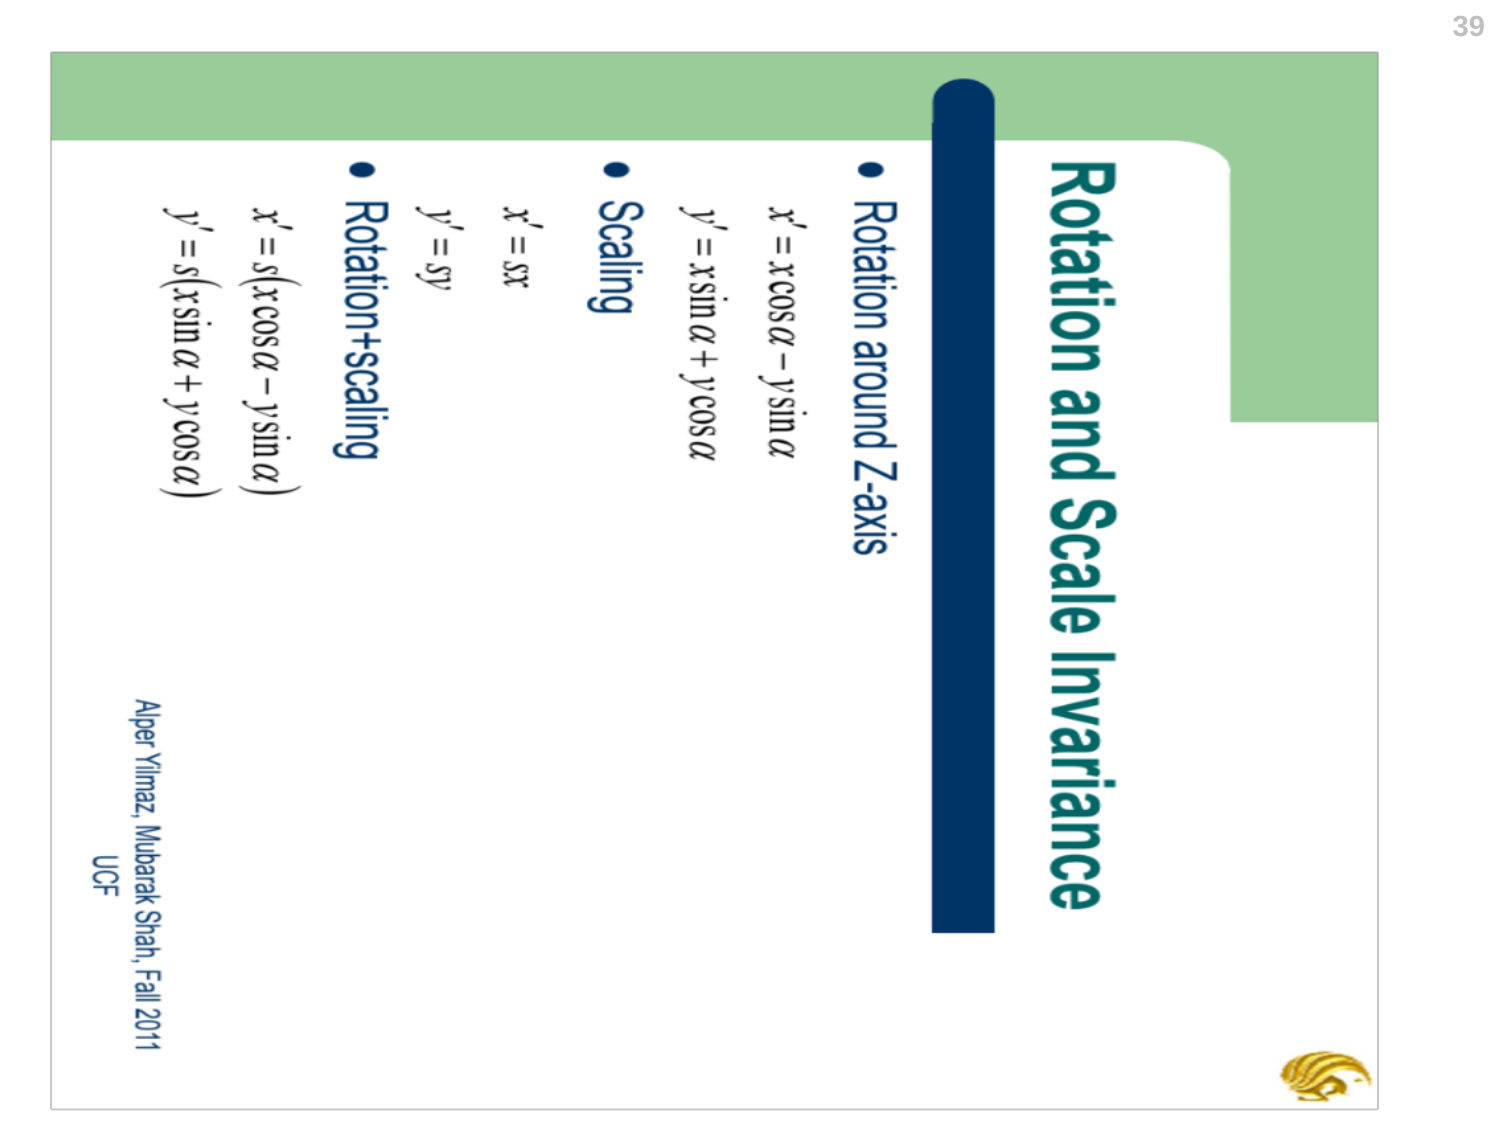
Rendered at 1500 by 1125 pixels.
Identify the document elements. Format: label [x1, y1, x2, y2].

list [135, 0, 1296, 1125]
